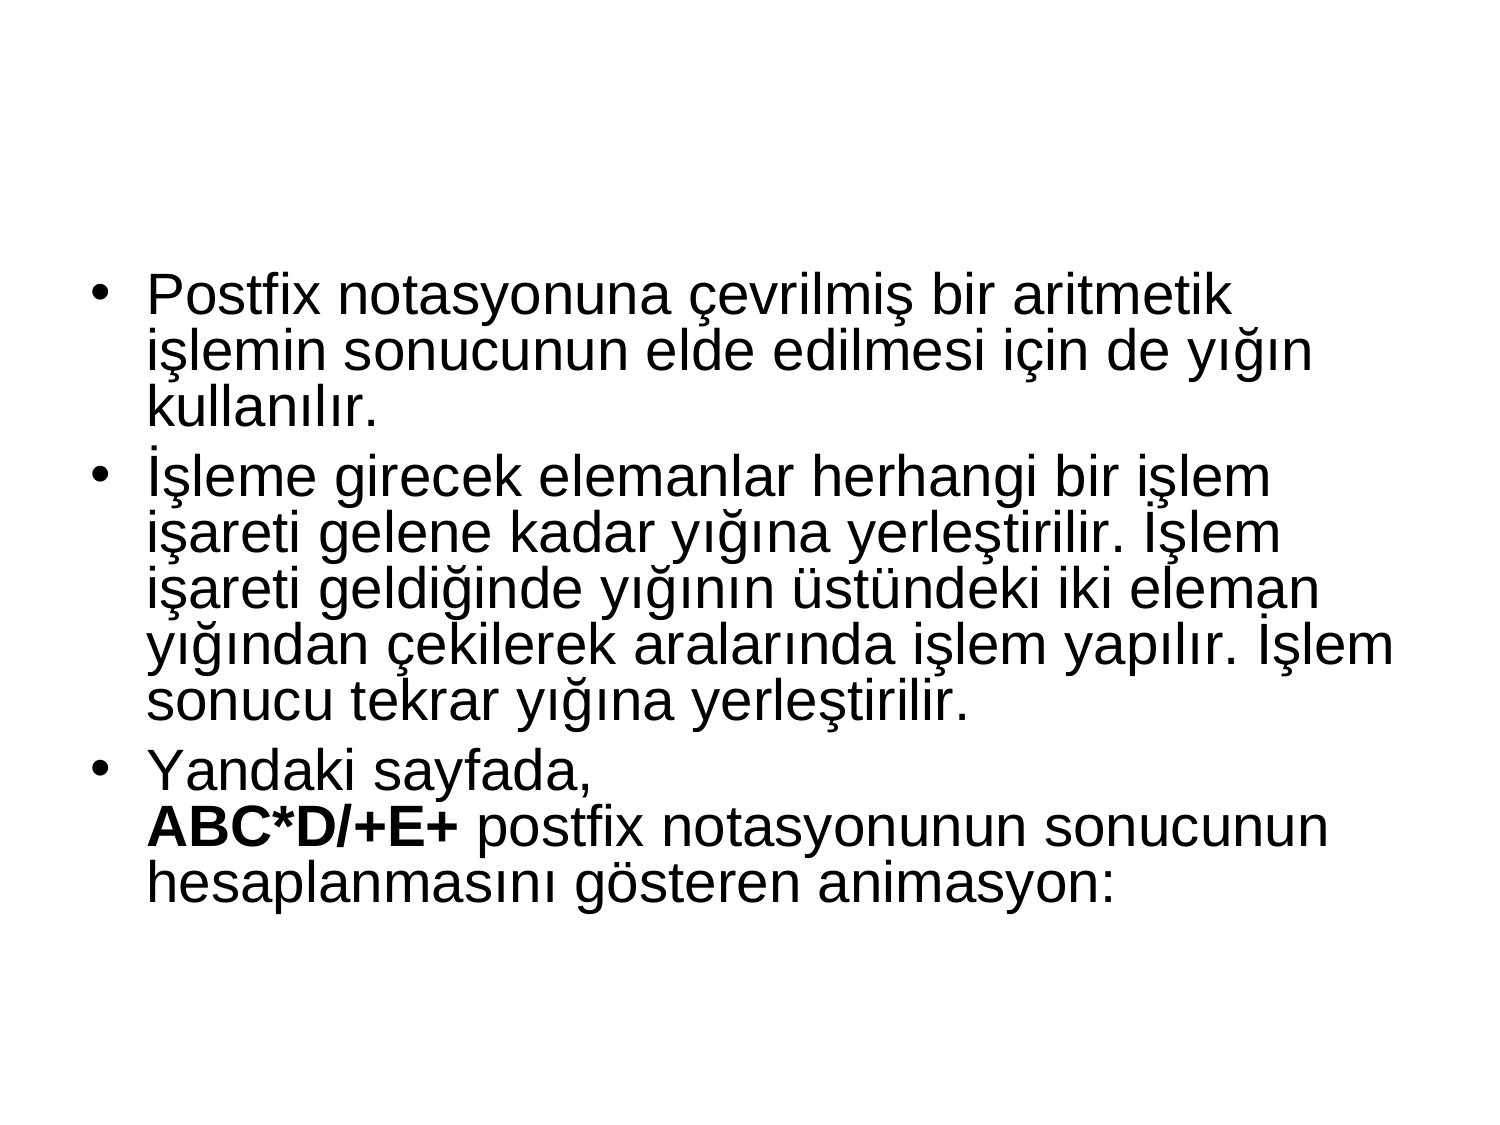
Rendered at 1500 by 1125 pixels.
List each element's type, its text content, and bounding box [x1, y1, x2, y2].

list Postfix notasyonuna çevrilmiş bir aritmetik işlemin sonucunun elde edilmesi için de yığın kullanılır. İşleme girecek elemanlar herhangi bir işlem işareti gelene kadar yığına yerleştirilir. İşlem işareti geldiğinde yığının üstündeki iki eleman yığından çekilerek aralarında işlem yapılır. İşlem sonucu tekrar yığına yerleştirilir. Yandaki sayfada, ABC*D/+E+ postfix notasyonunun sonucunun hesaplanmasını gösteren animasyon: [75, 262, 1425, 1005]
